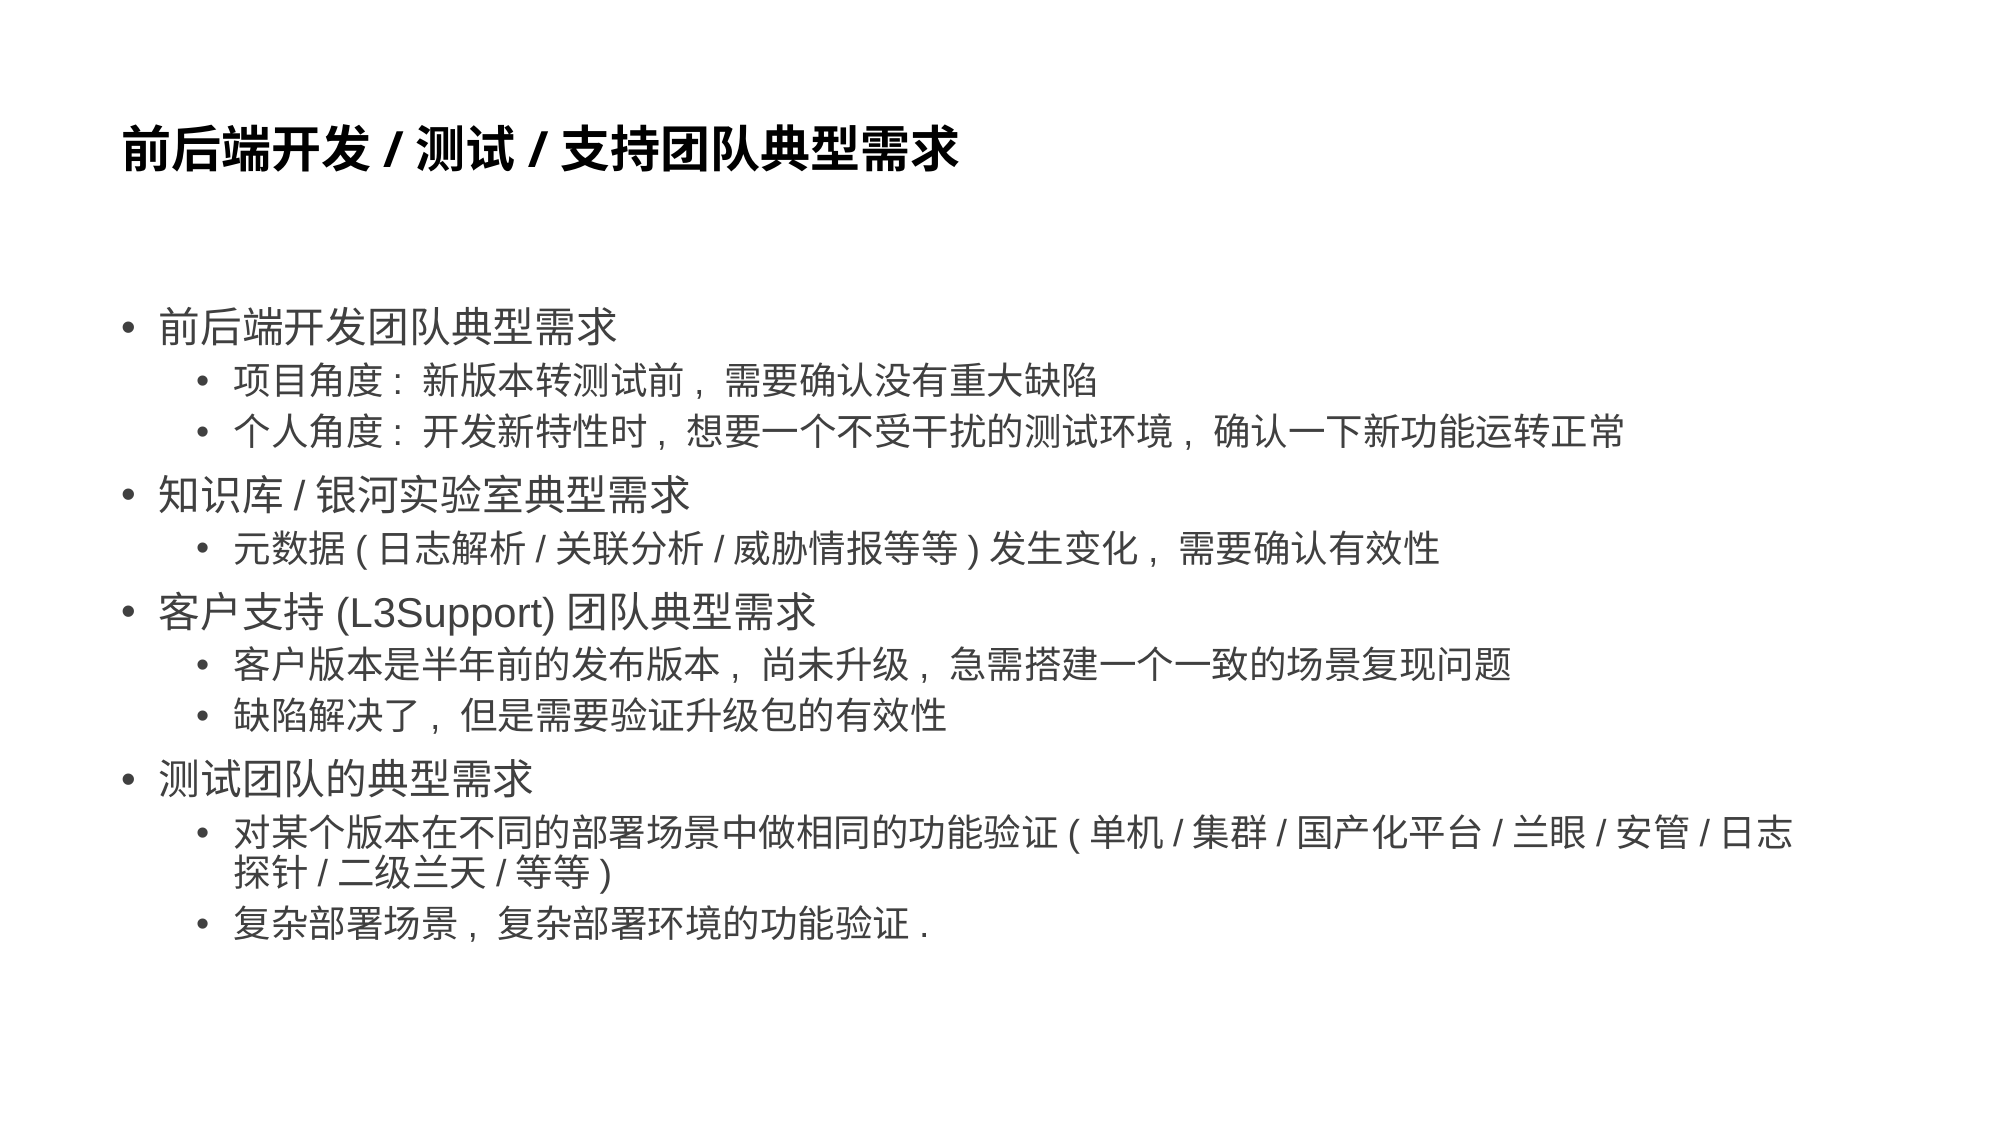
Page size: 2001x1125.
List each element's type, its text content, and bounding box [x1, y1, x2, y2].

title 前后端开发/测试/支持团队典型需求 [106, 42, 1832, 260]
list 前后端开发团队典型需求 项目角度: 新版本转测试前, 需要确认没有重大缺陷 个人角度: 开发新特性时, 想要一个不受干扰的测试环境, 确认一下新功能运转正常 知识库/银河实验室典型需求 元数据(日志解析/关联分析/威胁情报等等)发生变化, 需要确认有效性 客户支持(L3Support)团队典型需求 客户版本是半年前的发布版本, 尚未升级, 急需搭建一个一致的场景复现问题 缺陷解决了, 但是需要验证升级包的有效性 测试团队的典型需求 对某个版本在不同的部署场景中做相同的功能验证(单机/集群/国产化平台/兰眼/安管/日志探针/二级兰天/等等) 复杂部署场景, 复杂部署环境的功能验证. [106, 299, 1832, 1014]
